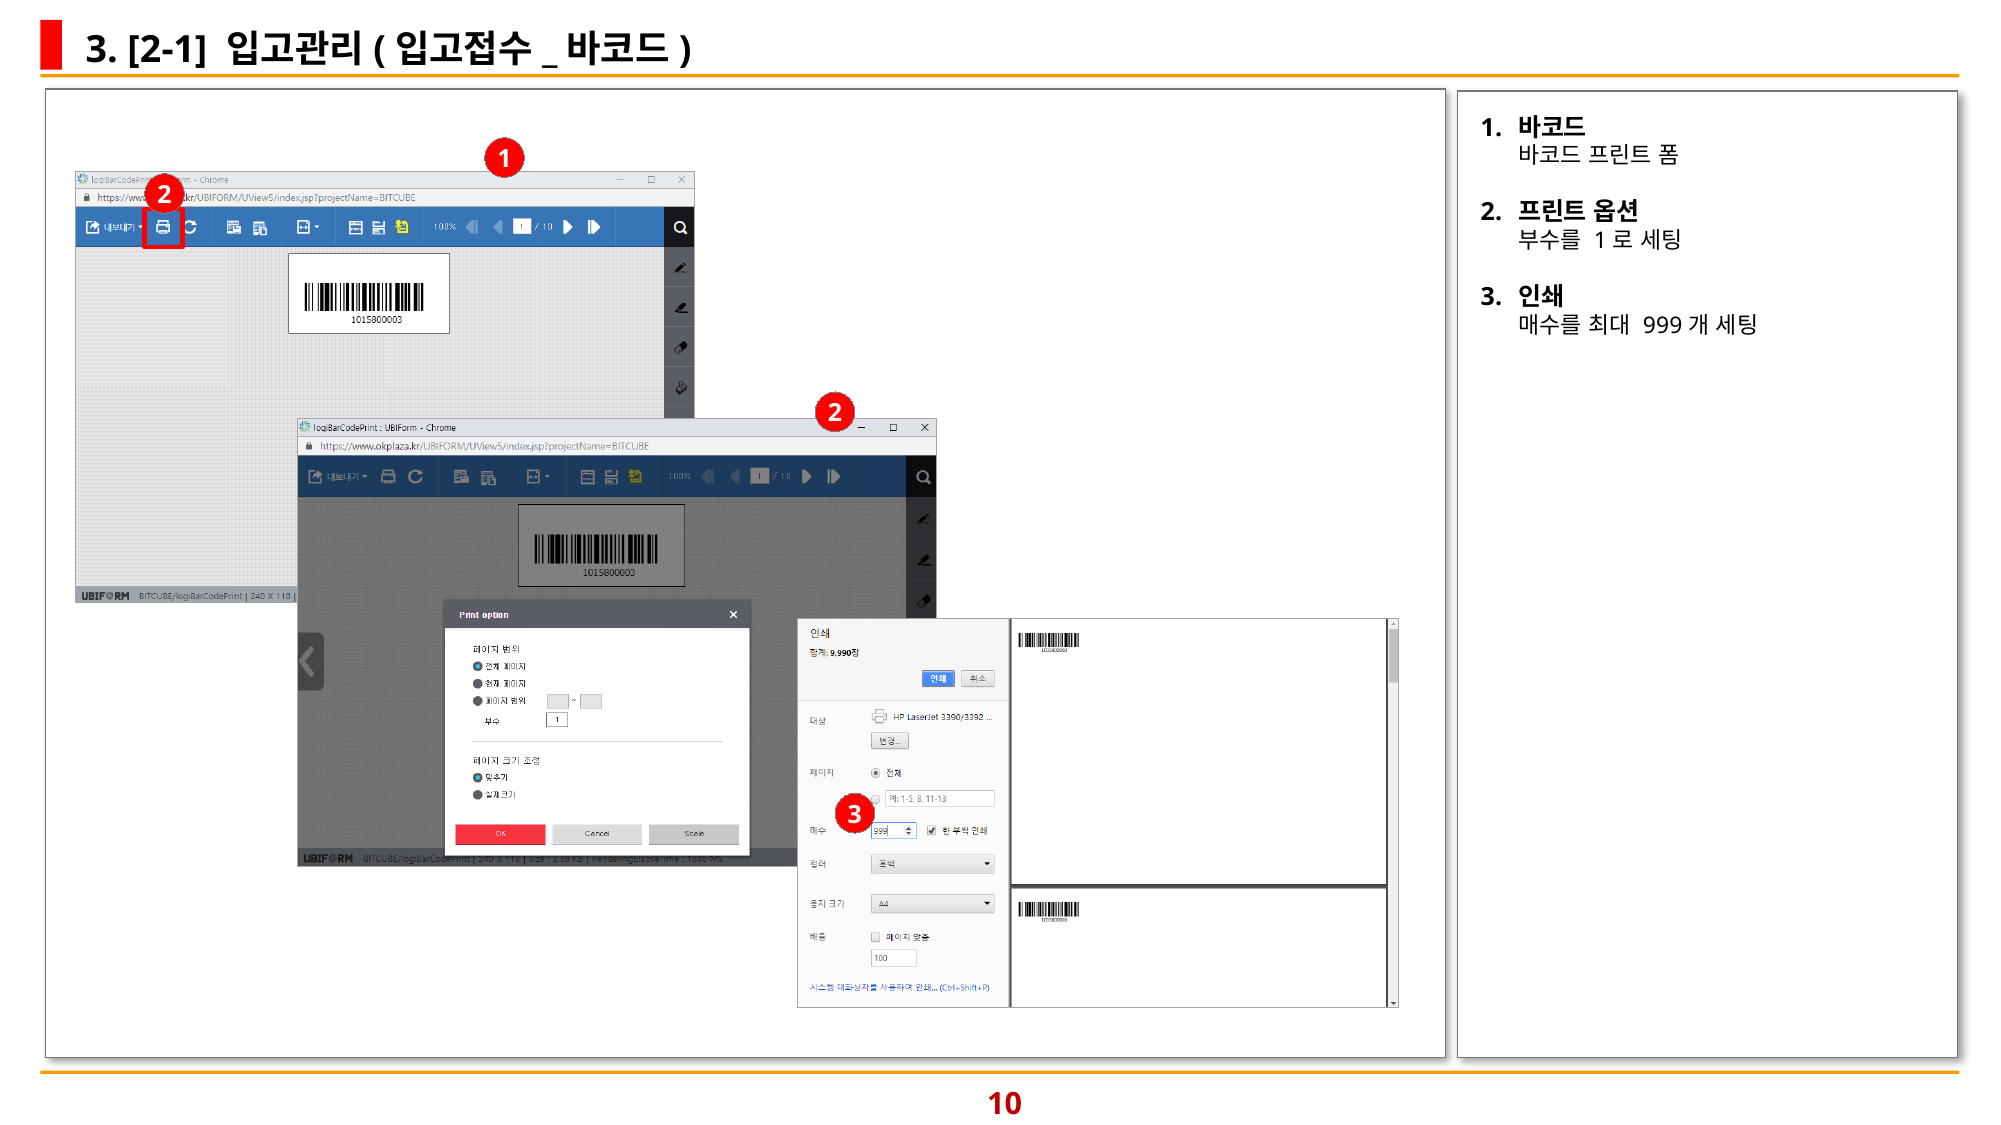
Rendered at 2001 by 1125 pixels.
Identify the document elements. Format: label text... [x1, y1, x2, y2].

text_box 2 [815, 391, 855, 416]
picture [74, 170, 1399, 1008]
text_box 3. [2-1] 입고관리(입고접수_바코드) [64, 5, 835, 81]
text_box 바코드 바코드 프린트 폼 프린트 옵션 부수를 1로 세팅 인쇄 매수를 최대 999개 세팅 [1465, 103, 1955, 346]
text_box 1 [484, 137, 525, 169]
